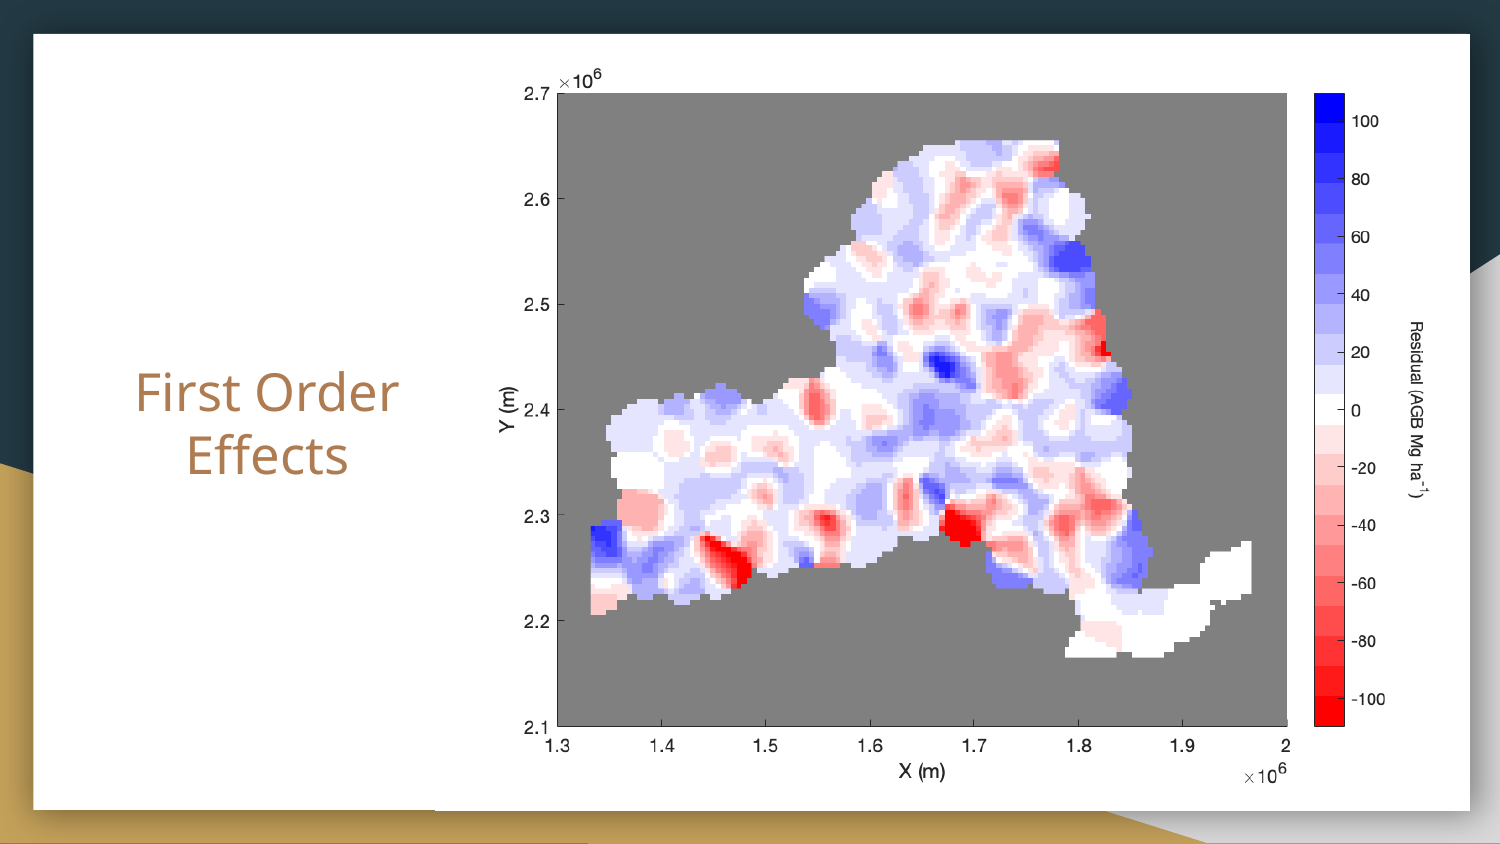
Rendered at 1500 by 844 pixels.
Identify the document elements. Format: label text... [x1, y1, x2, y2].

picture [435, 34, 1471, 811]
title First Order Effects [33, 343, 429, 501]
